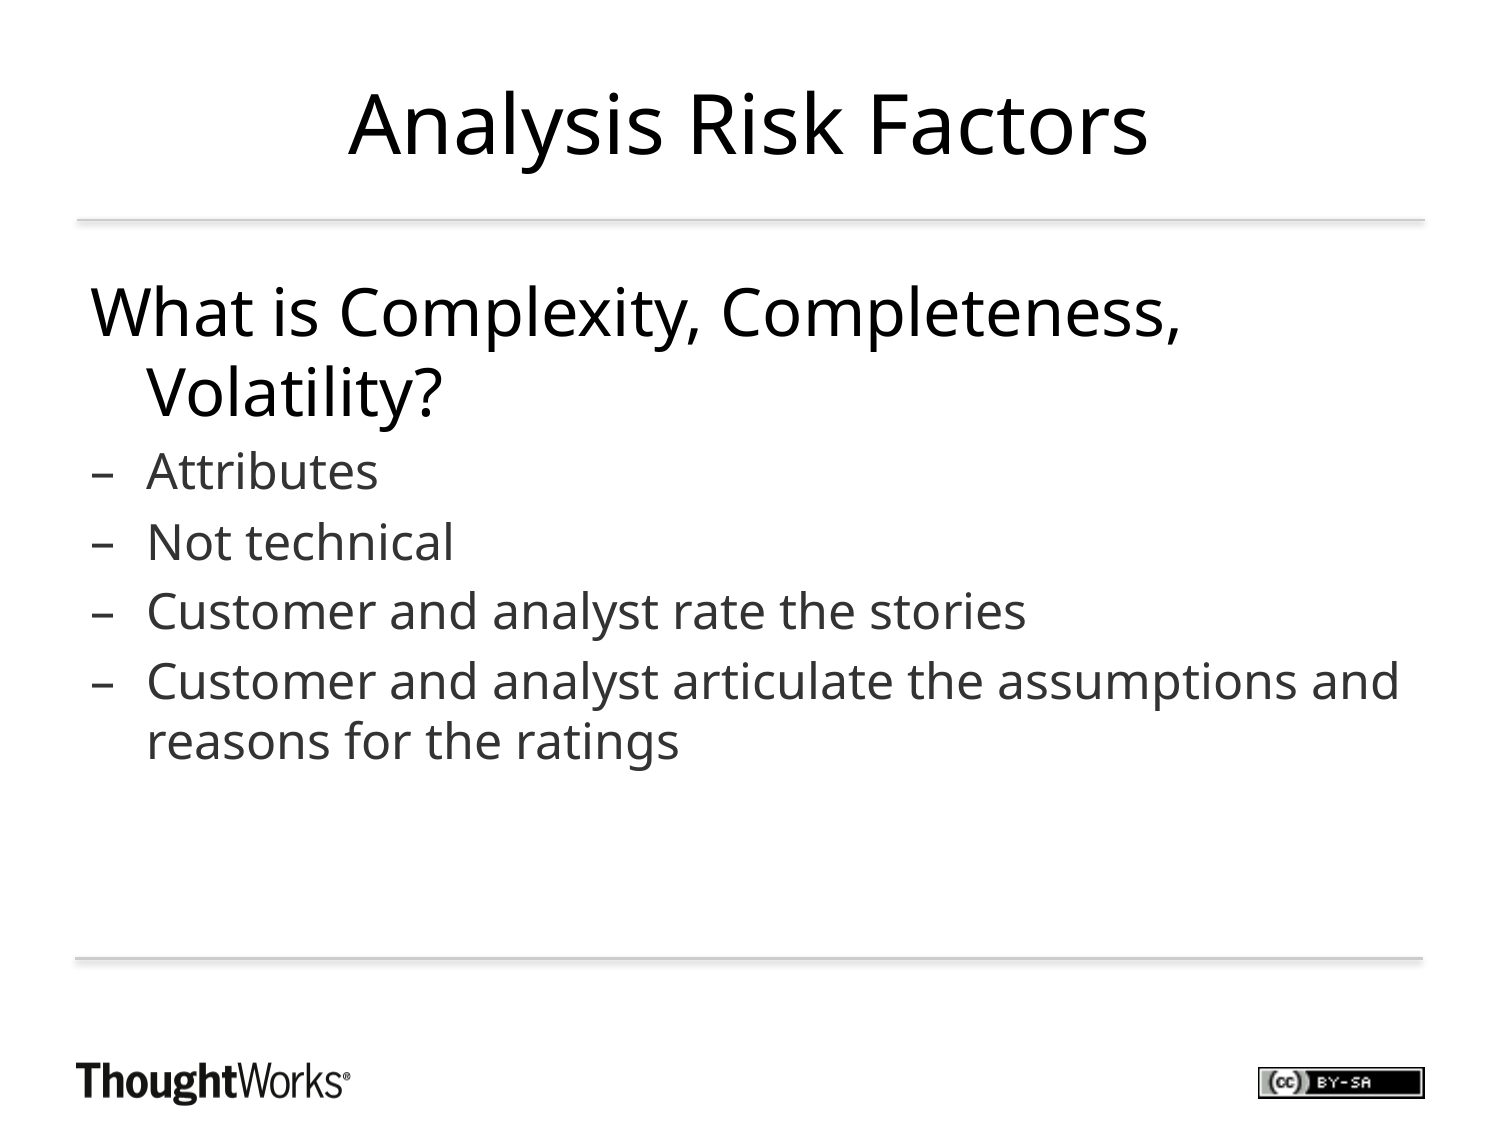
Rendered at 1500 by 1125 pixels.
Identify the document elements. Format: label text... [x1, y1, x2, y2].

picture [75, 1062, 351, 1106]
list What is Complexity, Completeness, Volatility? Attributes Not technical Customer and analyst rate the stories Customer and analyst articulate the assumptions and reasons for the ratings [75, 262, 1425, 948]
title Analysis Risk Factors [75, 45, 1425, 197]
picture [1258, 1067, 1425, 1099]
